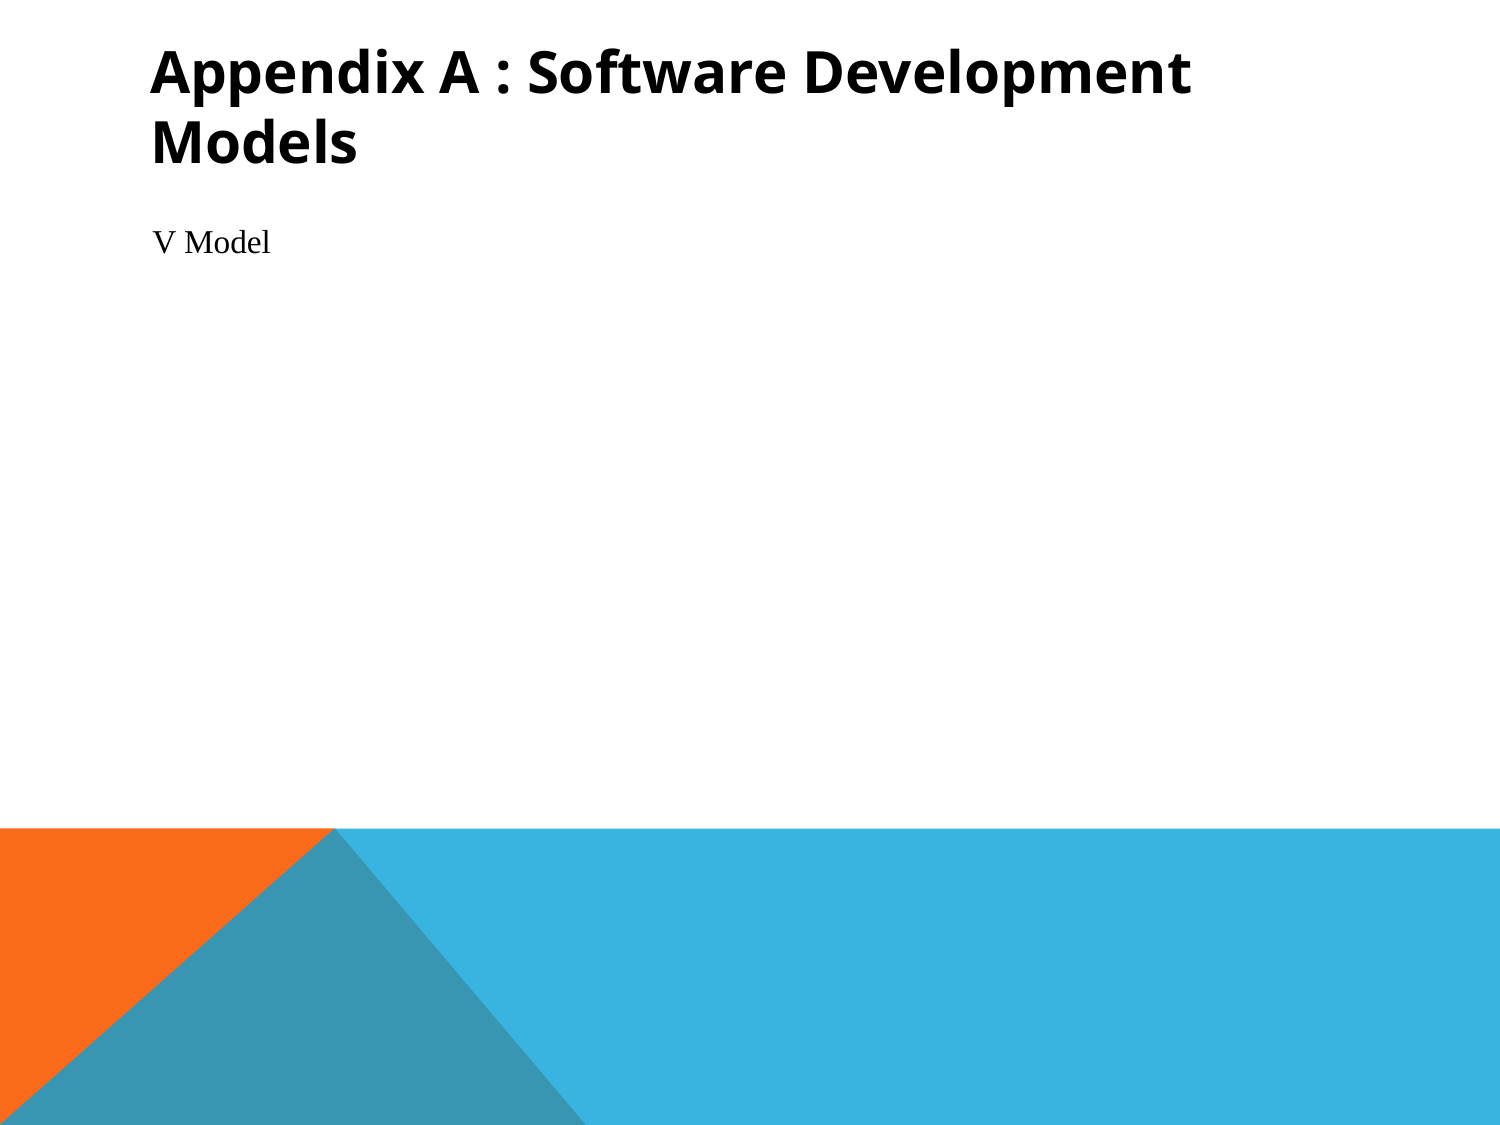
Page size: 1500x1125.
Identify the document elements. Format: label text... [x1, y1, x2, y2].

list V Model [137, 212, 1372, 800]
title Appendix A : Software Development Models [135, 60, 1369, 150]
